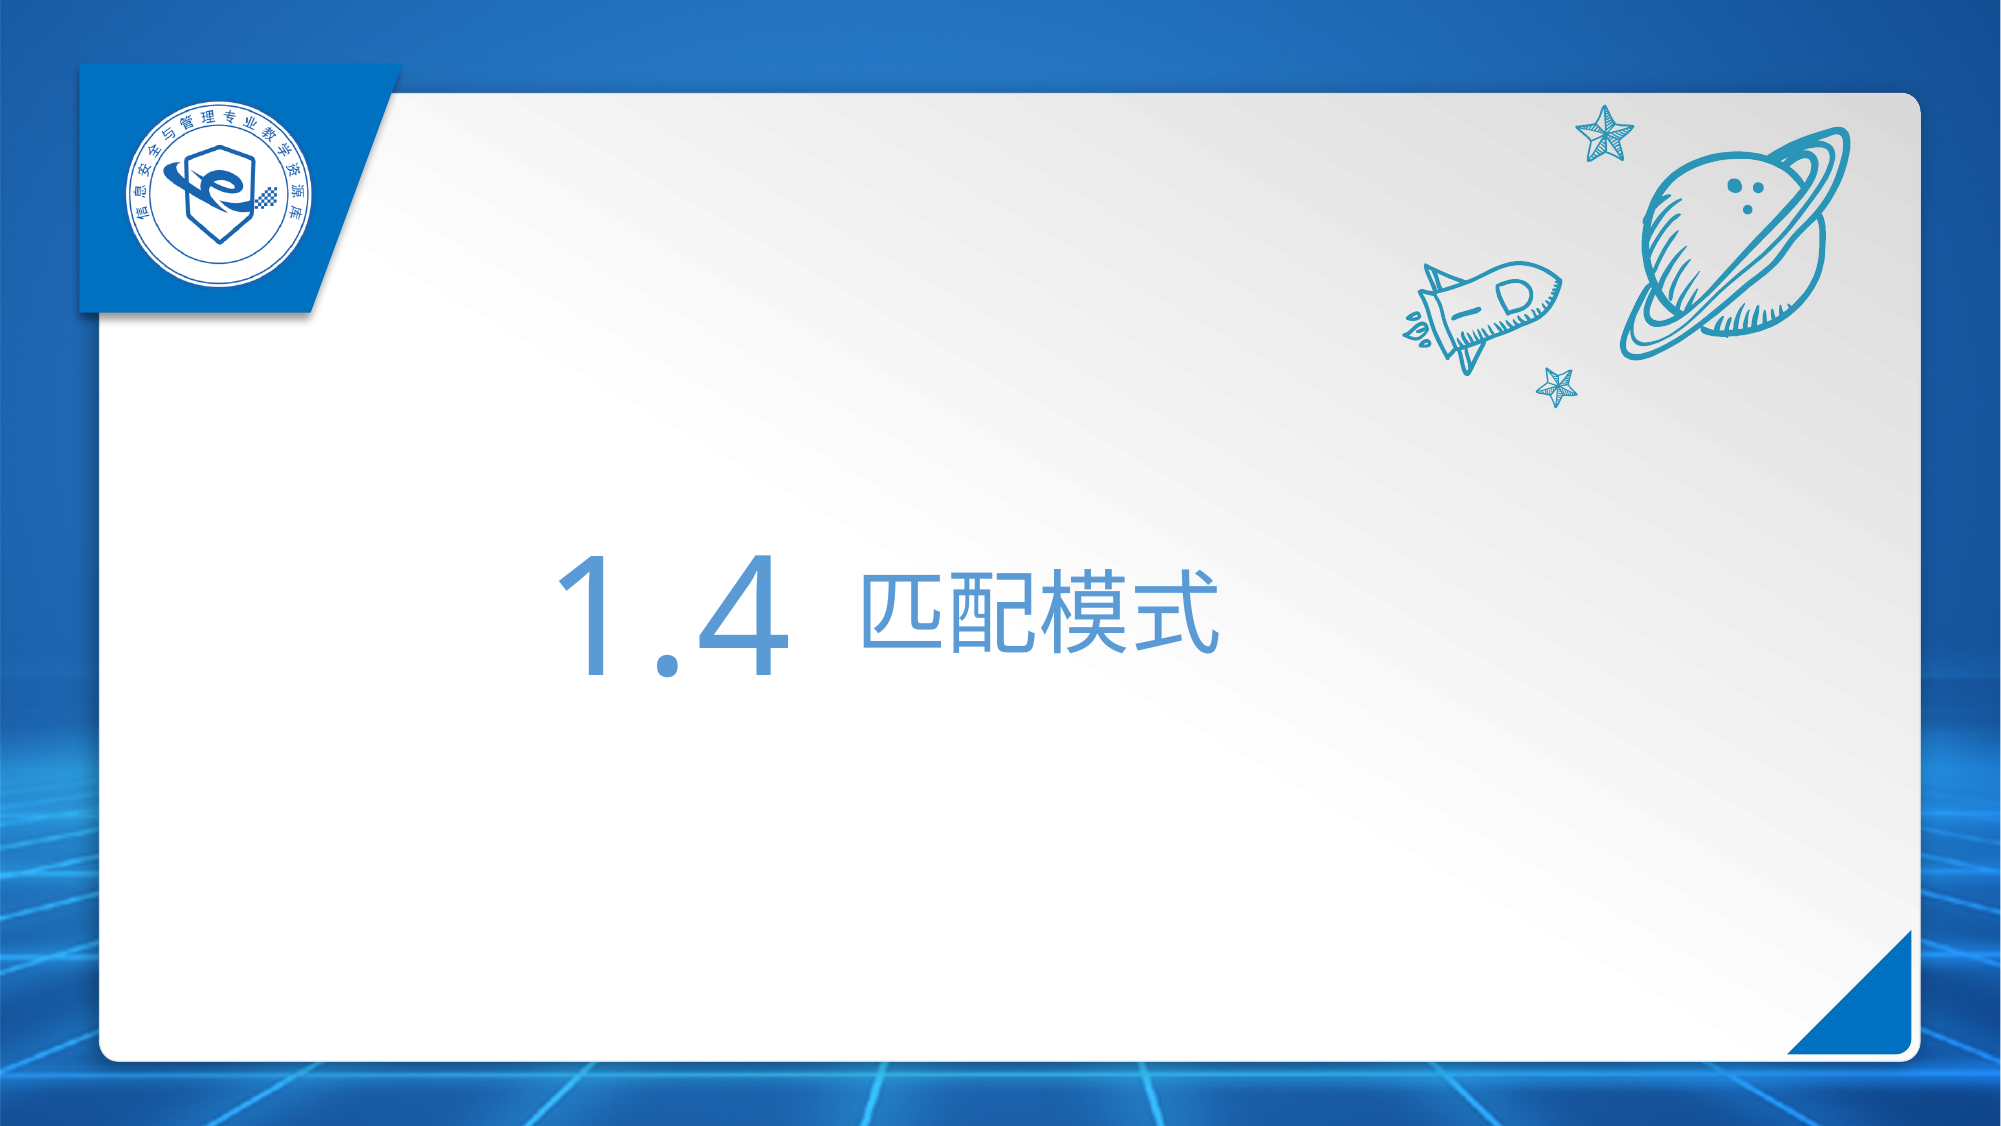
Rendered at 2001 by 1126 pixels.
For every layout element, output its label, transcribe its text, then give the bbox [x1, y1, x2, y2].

text_box [1535, 367, 1578, 409]
text_box [1575, 104, 1635, 162]
text_box [1402, 261, 1563, 377]
text_box 匹配模式 [855, 554, 1829, 665]
text_box 1.4 [481, 501, 856, 716]
picture [0, 0, 2001, 1126]
text_box [1619, 126, 1851, 361]
